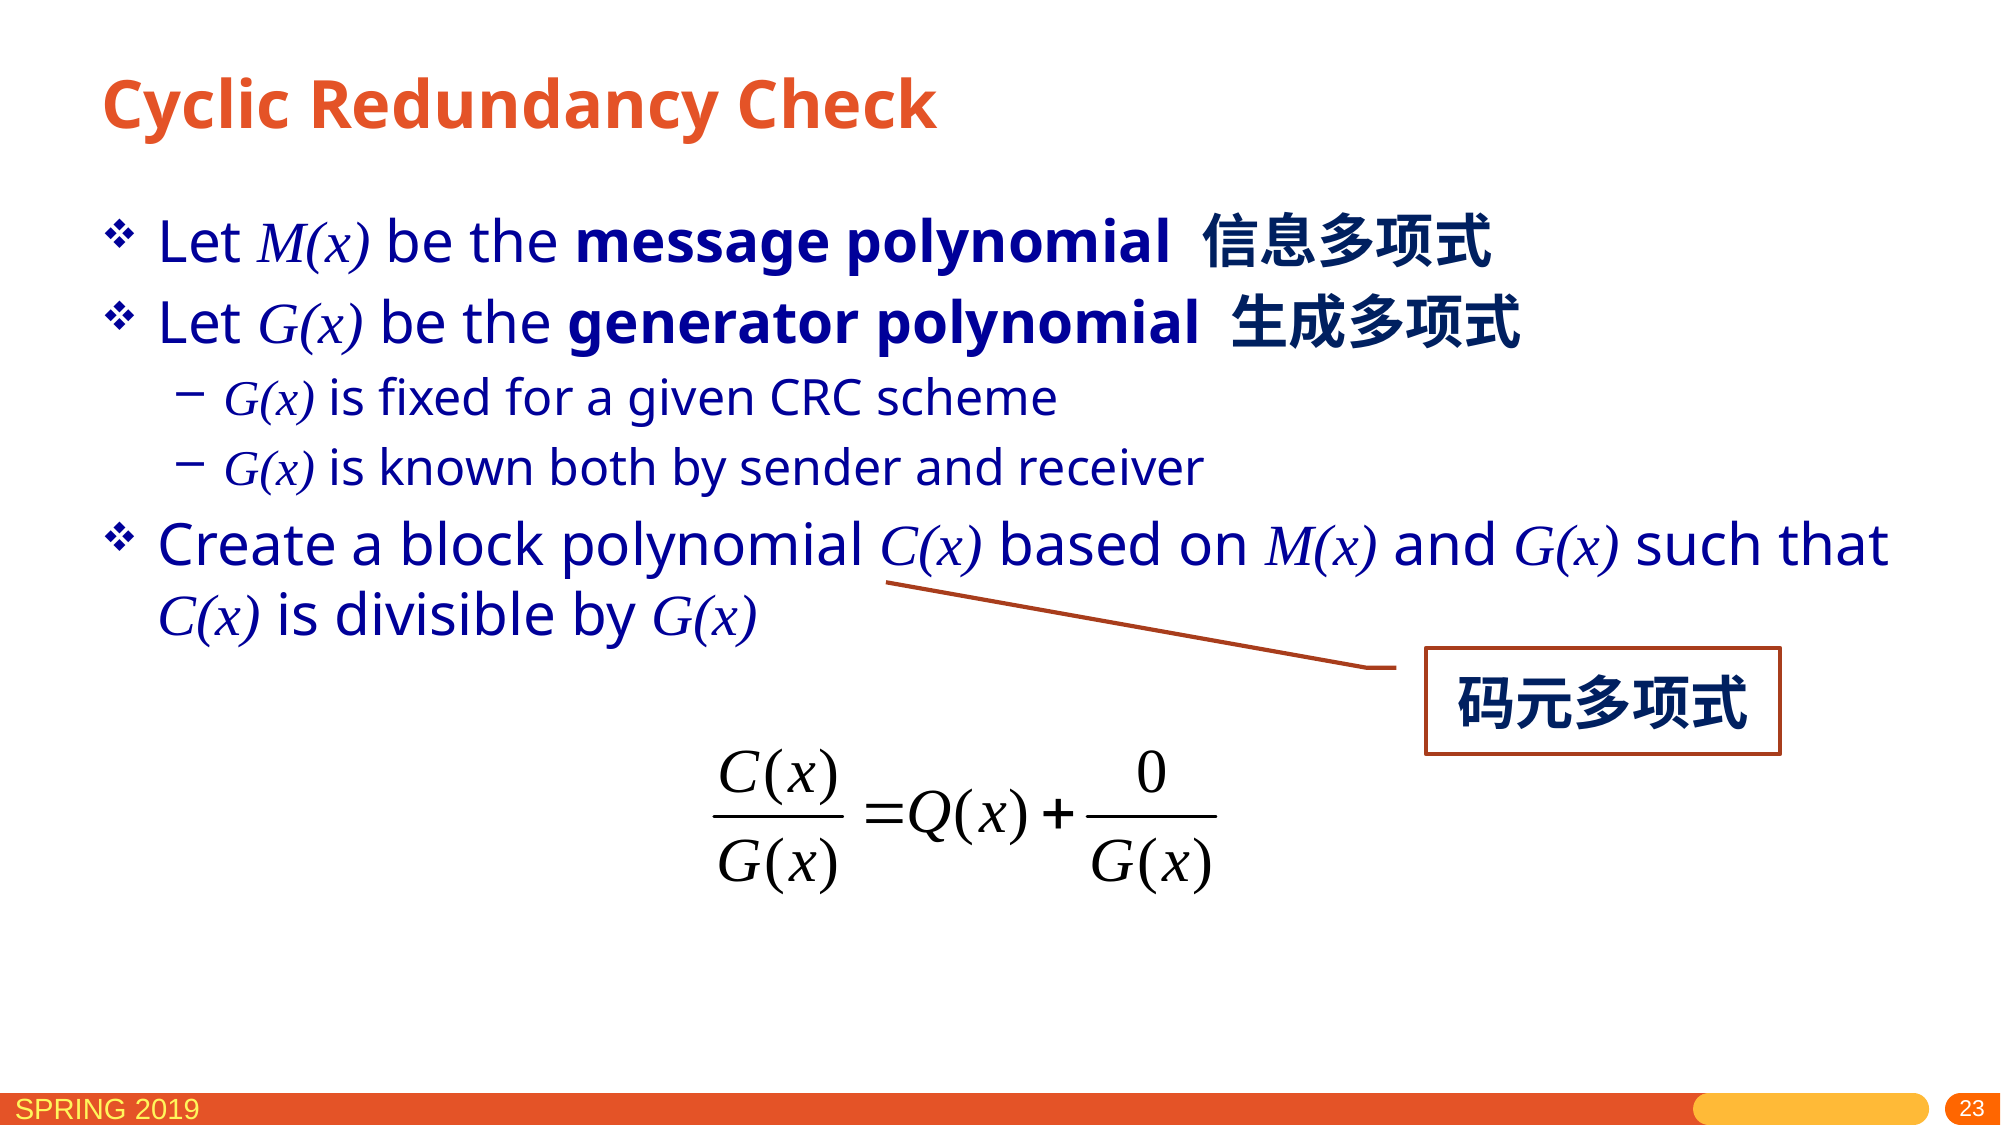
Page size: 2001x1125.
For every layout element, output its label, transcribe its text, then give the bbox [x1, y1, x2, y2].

title Cyclic Redundancy Check [86, 42, 1914, 161]
text_box 码元多项式 [885, 580, 1397, 670]
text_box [703, 732, 1232, 906]
list Let M(x) be the message polynomial 信息多项式 Let G(x) be the generator polynomial 生成多项式 G(x) is fixed for a given CRC scheme G(x) is known both by sender and receiver Create a block polynomial C(x) based on M(x) and G(x) such that C(x) is divisible by G(x) [86, 196, 1914, 944]
text_box 码元多项式 [1424, 646, 1782, 756]
